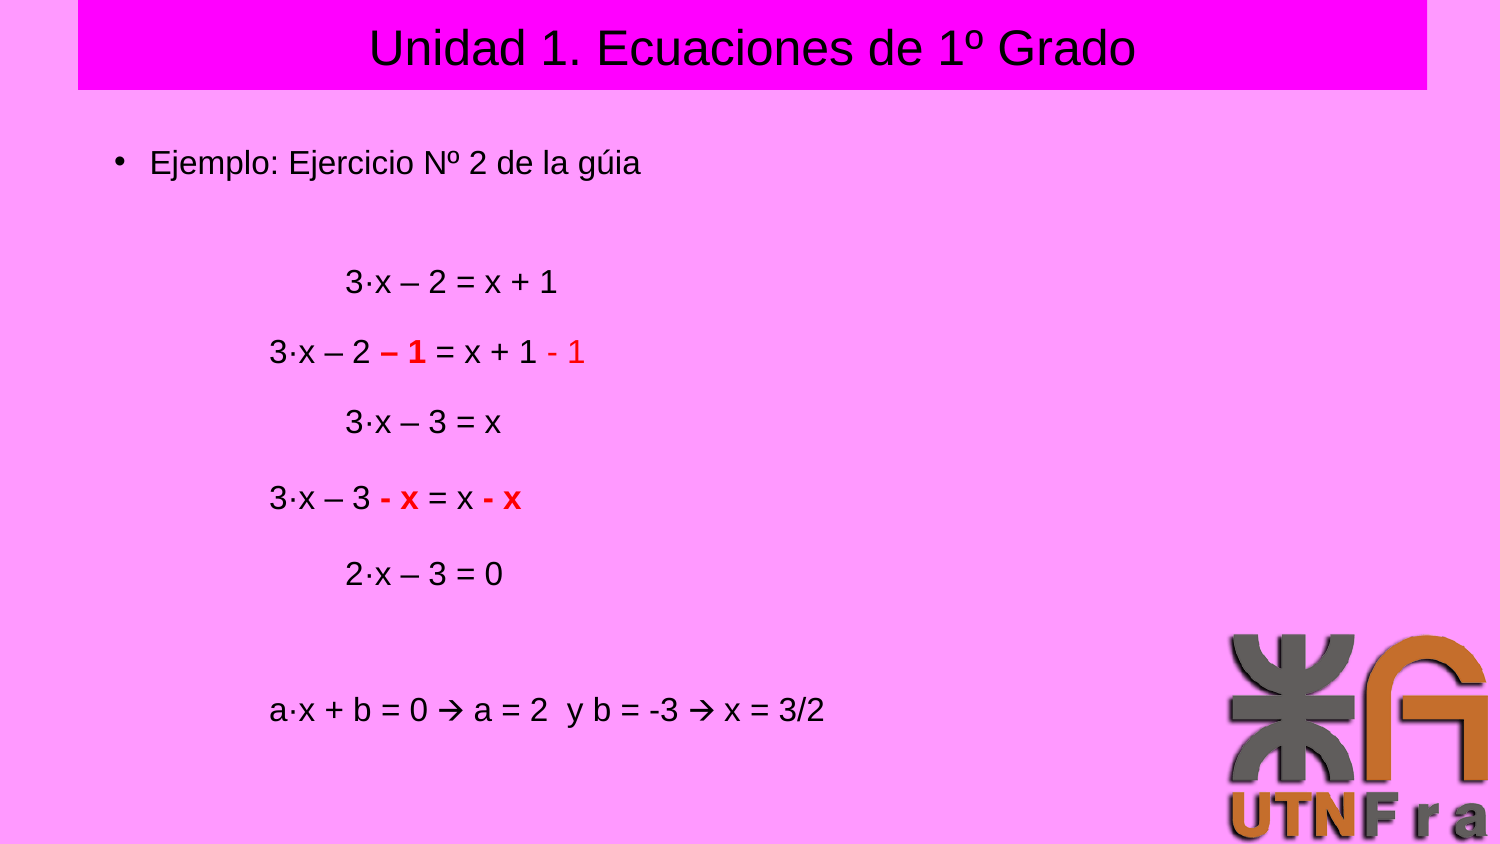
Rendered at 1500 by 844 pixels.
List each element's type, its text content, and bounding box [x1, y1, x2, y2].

text_box 3·x – 3 - x = x - x [254, 468, 701, 524]
text_box Unidad 1. Ecuaciones de 1º Grado [78, 0, 1428, 90]
text_box 2·x – 3 = 0 [330, 544, 592, 600]
text_box 3·x – 2 = x + 1 [330, 253, 669, 309]
text_box Ejemplo: Ejercicio Nº 2 de la gúia [99, 133, 880, 189]
picture [1224, 628, 1500, 844]
text_box 3·x – 3 = x [330, 392, 592, 448]
text_box a·x + b = 0 🡪 a = 2 y b = -3 🡪 x = 3/2 [254, 680, 1096, 736]
text_box 3·x – 2 – 1 = x + 1 - 1 [254, 322, 738, 378]
